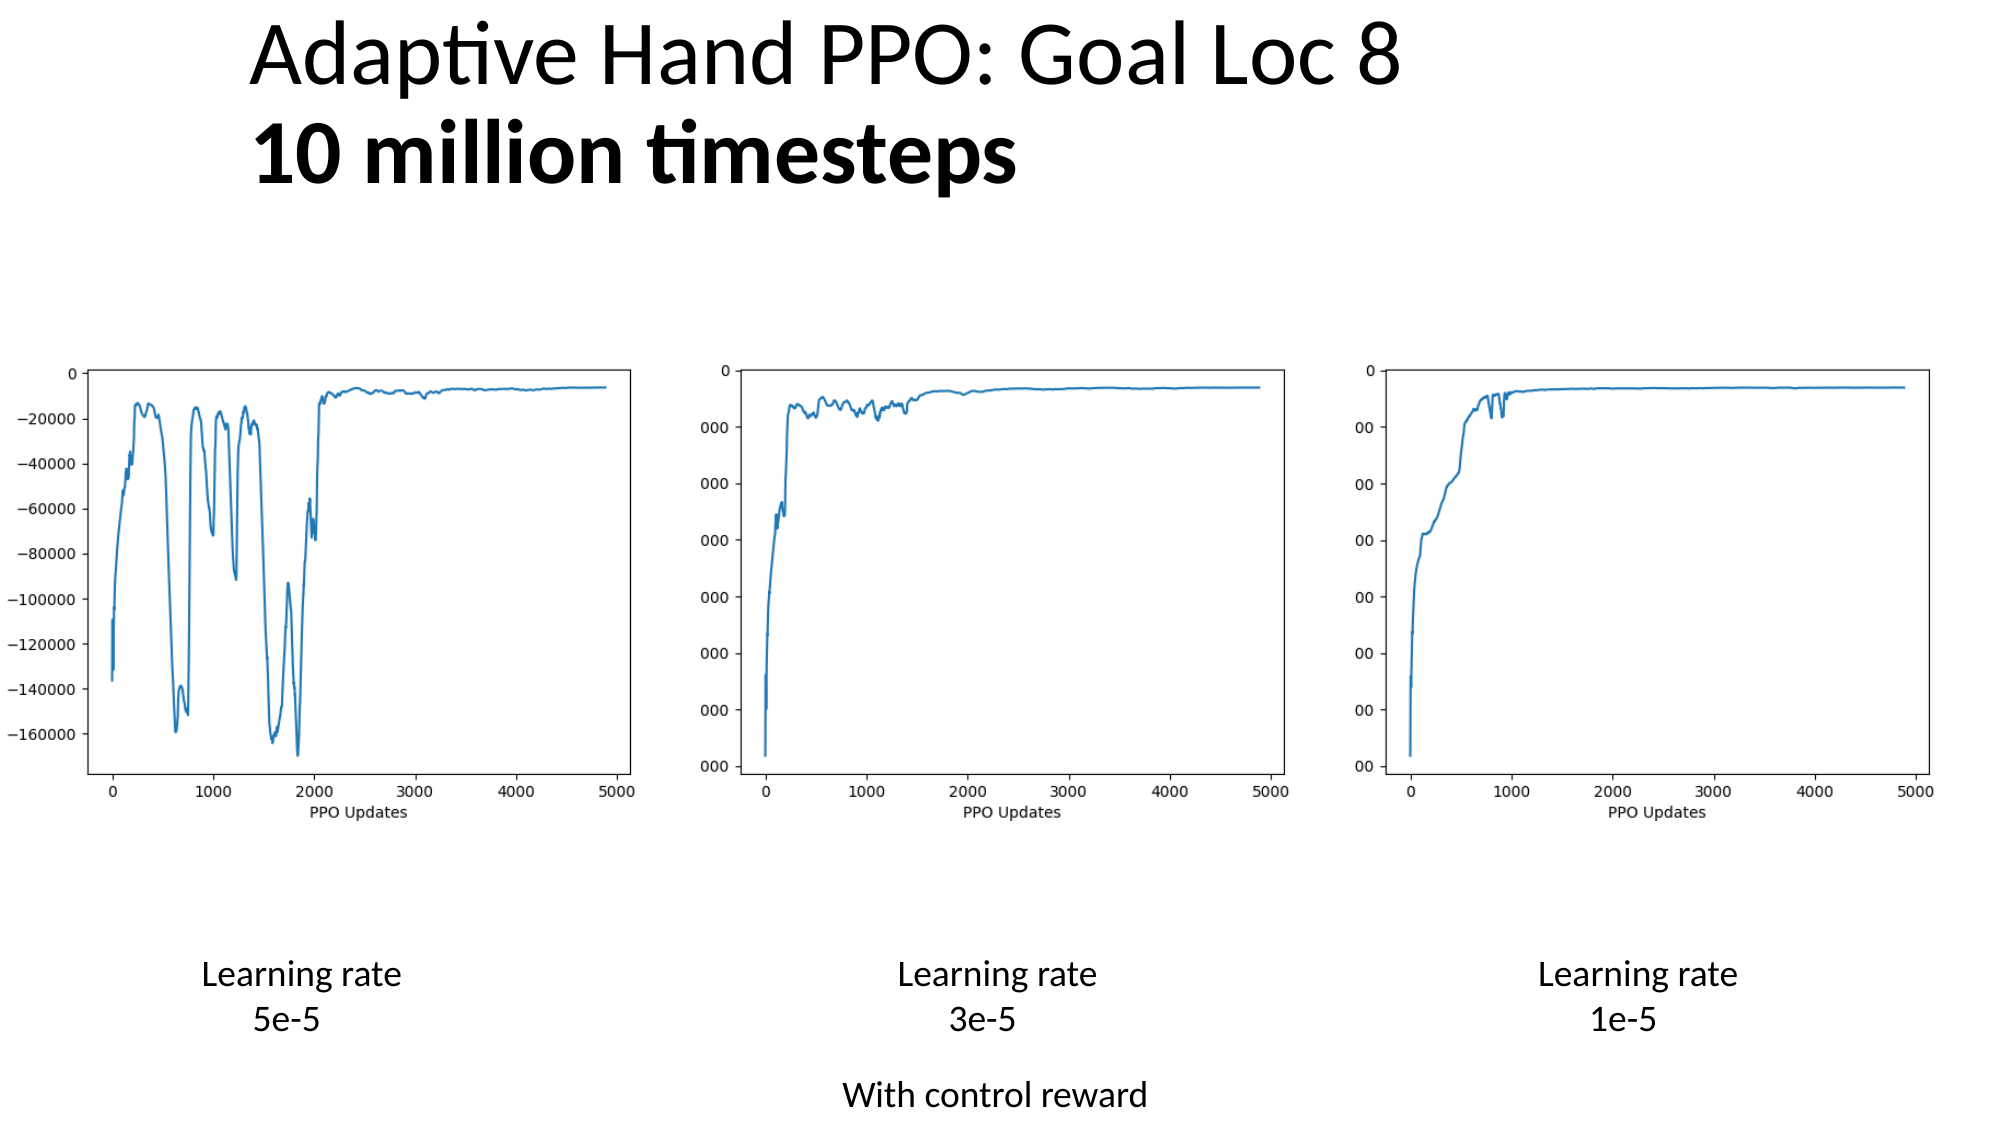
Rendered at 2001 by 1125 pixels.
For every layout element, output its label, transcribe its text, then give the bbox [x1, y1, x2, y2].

picture [0, 306, 1999, 833]
text_box With control reward [827, 1062, 1173, 1125]
text_box Learning rate 1e-5 [1523, 941, 1758, 1063]
text_box Learning rate 3e-5 [882, 941, 1118, 1063]
text_box Learning rate 5e-5 [186, 941, 422, 1063]
text_box Adaptive Hand PPO: Goal Loc 8 10 million timesteps [234, 43, 1960, 165]
